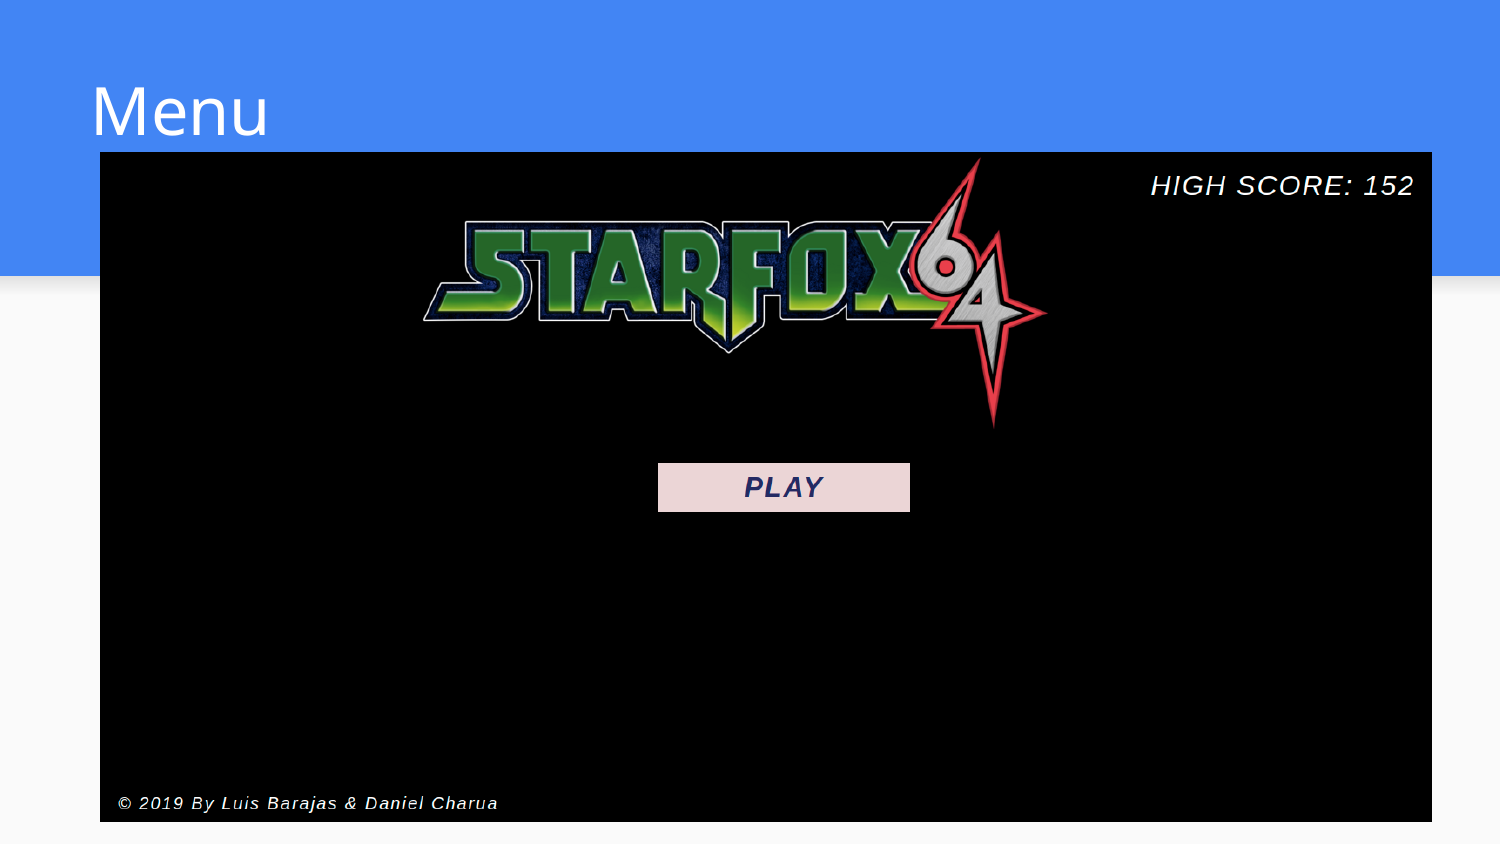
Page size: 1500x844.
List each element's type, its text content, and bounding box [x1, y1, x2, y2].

picture [100, 151, 1433, 822]
title Menu [75, 37, 1425, 164]
